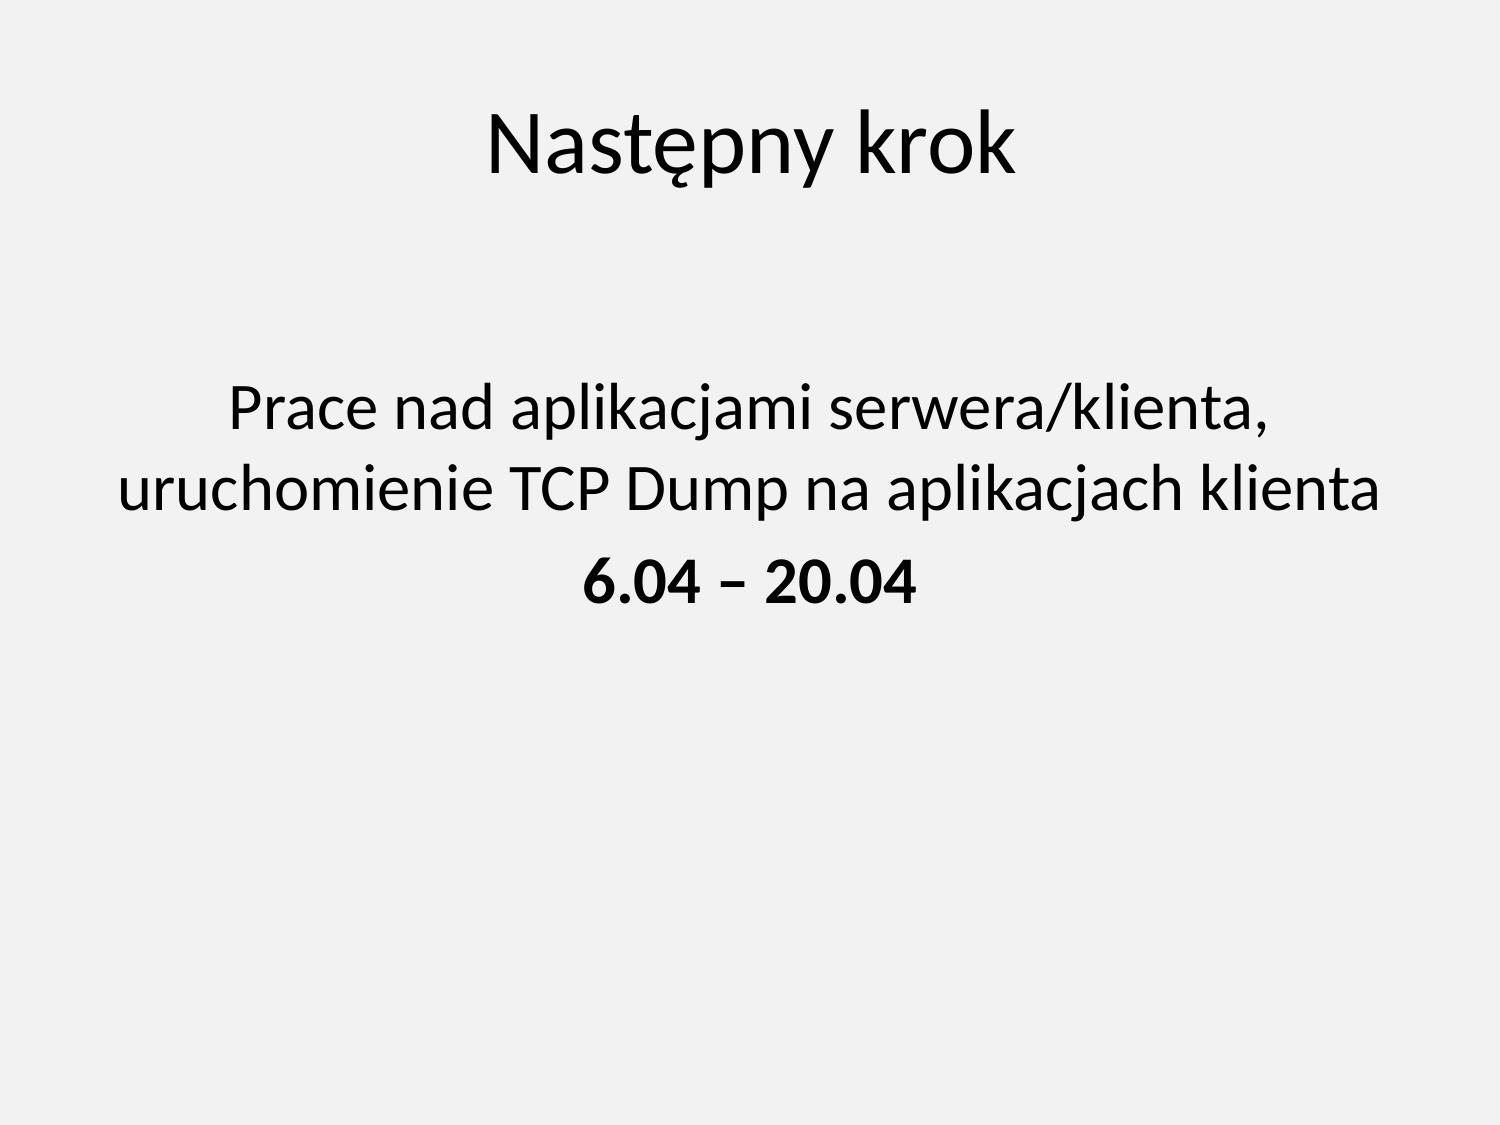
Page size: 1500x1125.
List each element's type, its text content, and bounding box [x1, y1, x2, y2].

list Prace nad aplikacjami serwera/klienta, uruchomienie TCP Dump na aplikacjach klienta 6.04 – 20.04 [75, 262, 1425, 1005]
title Następny krok [76, 42, 1427, 231]
